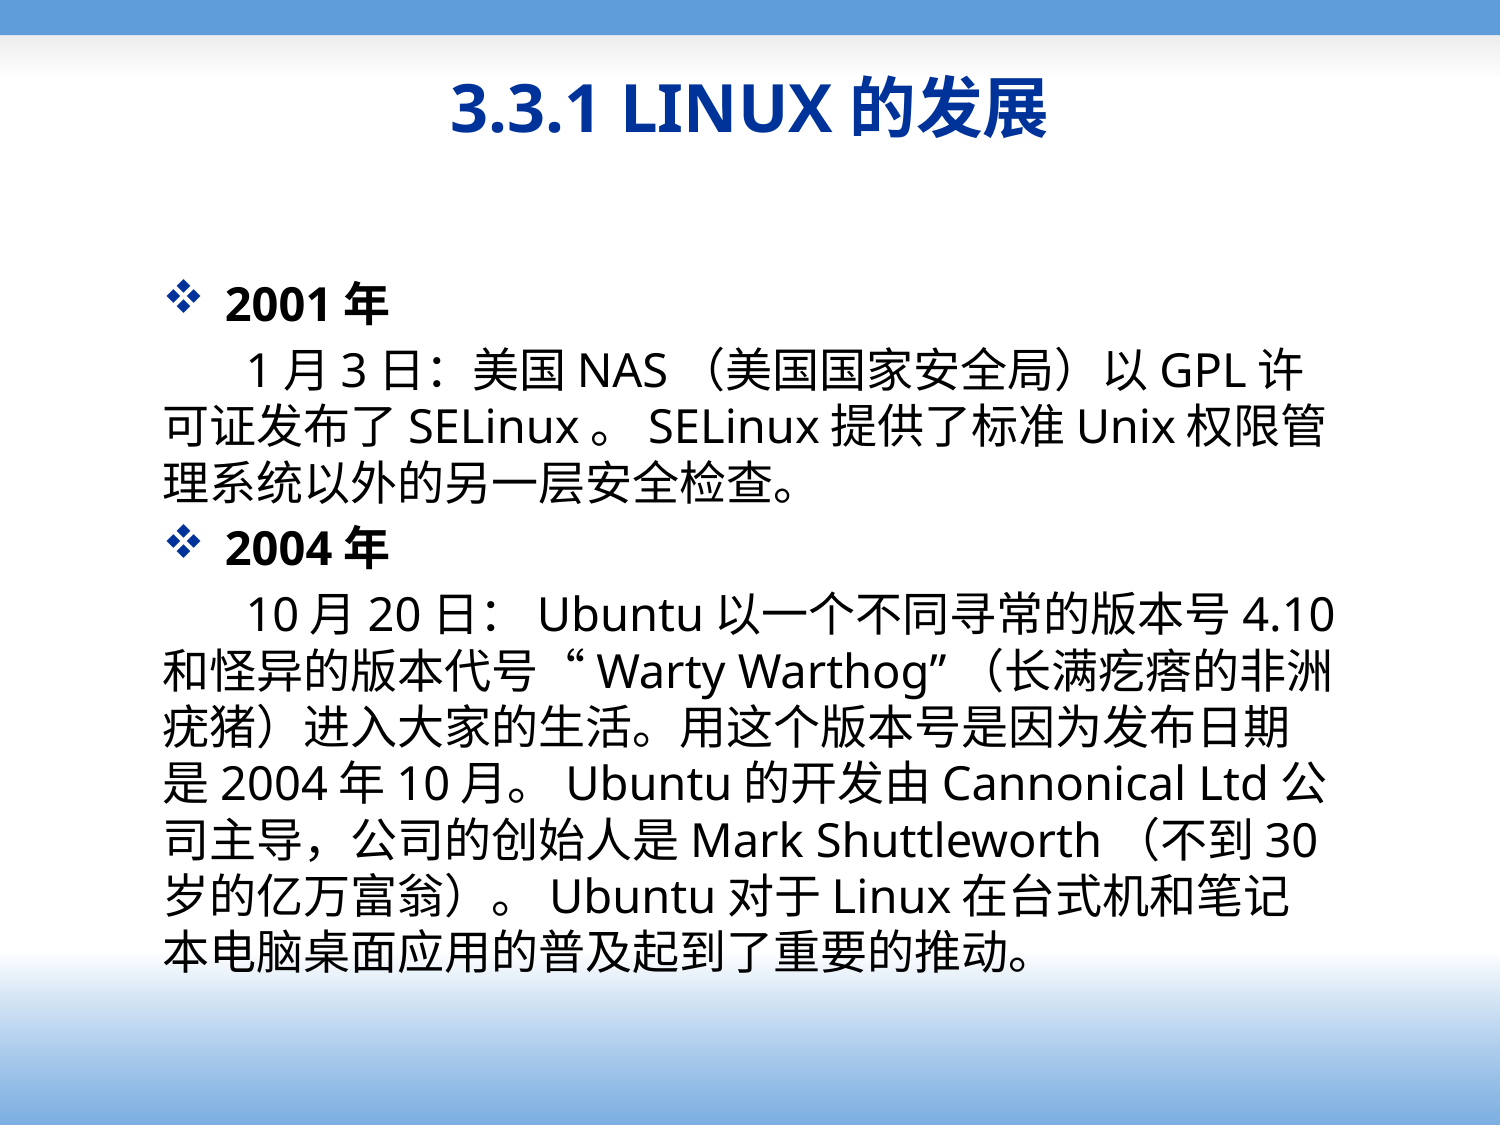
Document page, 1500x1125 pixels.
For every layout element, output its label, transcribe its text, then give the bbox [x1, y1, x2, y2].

list 2001年 1月3日：美国NAS（美国国家安全局）以GPL许可证发布了SELinux。SELinux提供了标准Unix权限管理系统以外的另一层安全检查。 2004年 10月20日：Ubuntu以一个不同寻常的版本号4.10和怪异的版本代号“Warty Warthog”（长满疙瘩的非洲疣猪）进入大家的生活。用这个版本号是因为发布日期是2004年10月。Ubuntu的开发由Cannonical Ltd公司主导，公司的创始人是Mark Shuttleworth（不到30岁的亿万富翁）。Ubuntu对于Linux在台式机和笔记本电脑桌面应用的普及起到了重要的推动。 [147, 267, 1353, 1000]
title 3.3.1 LINUX的发展 [134, 58, 1366, 247]
